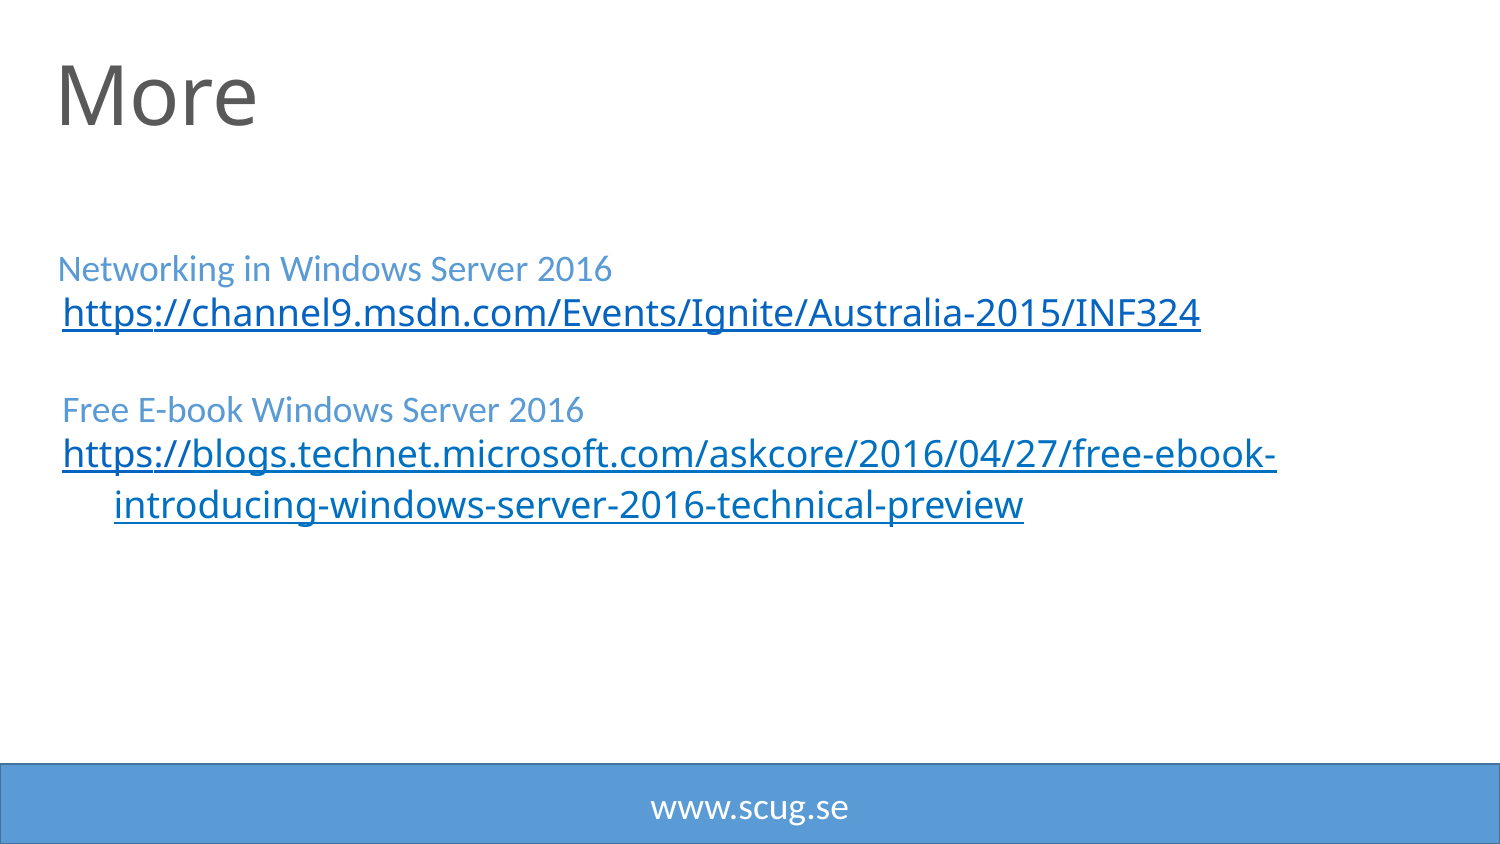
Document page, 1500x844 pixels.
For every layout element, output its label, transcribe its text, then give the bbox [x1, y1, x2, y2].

text_box Networking in Windows Server 2016 https://channel9.msdn.com/Events/Ignite/Australia-2015/INF324 Free E-book Windows Server 2016 https://blogs.technet.microsoft.com/askcore/2016/04/27/free-ebook-introducing-windows-server-2016-technical-preview [46, 147, 1294, 623]
text_box www.scug.se [0, 763, 1500, 844]
text_box More [43, 47, 1235, 252]
